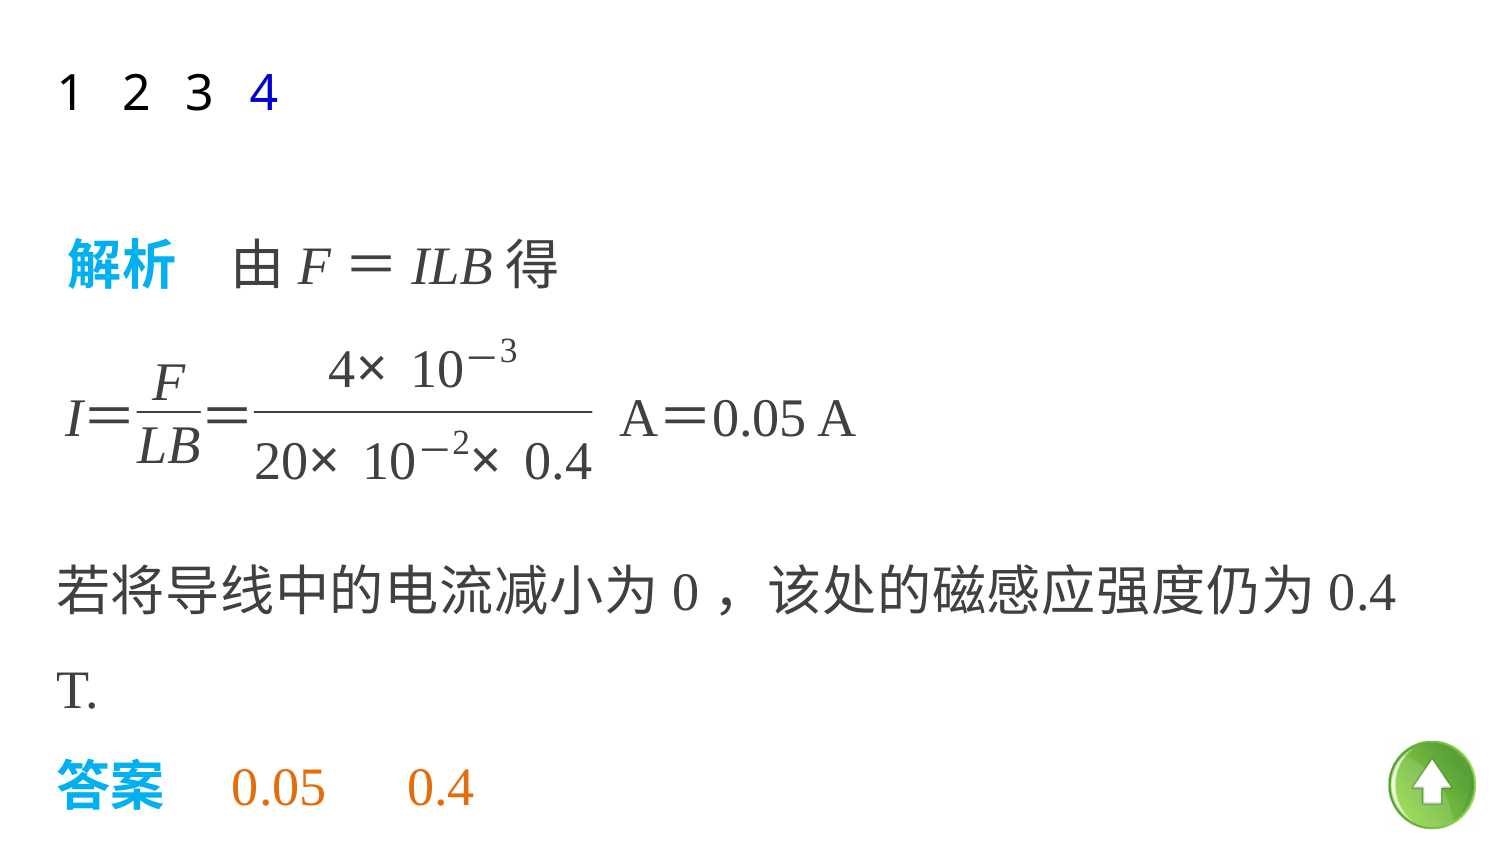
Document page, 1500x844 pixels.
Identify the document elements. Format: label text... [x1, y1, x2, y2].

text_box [64, 317, 1270, 607]
text_box 若将导线中的电流减小为0，该处的磁感应强度仍为0.4 T. 答案 0.05 0.4 [41, 516, 1412, 824]
text_box 4 [232, 54, 290, 127]
picture [1387, 740, 1477, 830]
text_box 解析 由F＝ILB得 [53, 190, 1424, 303]
text_box 1 [39, 54, 97, 127]
text_box 3 [168, 54, 225, 127]
text_box 2 [105, 54, 162, 127]
